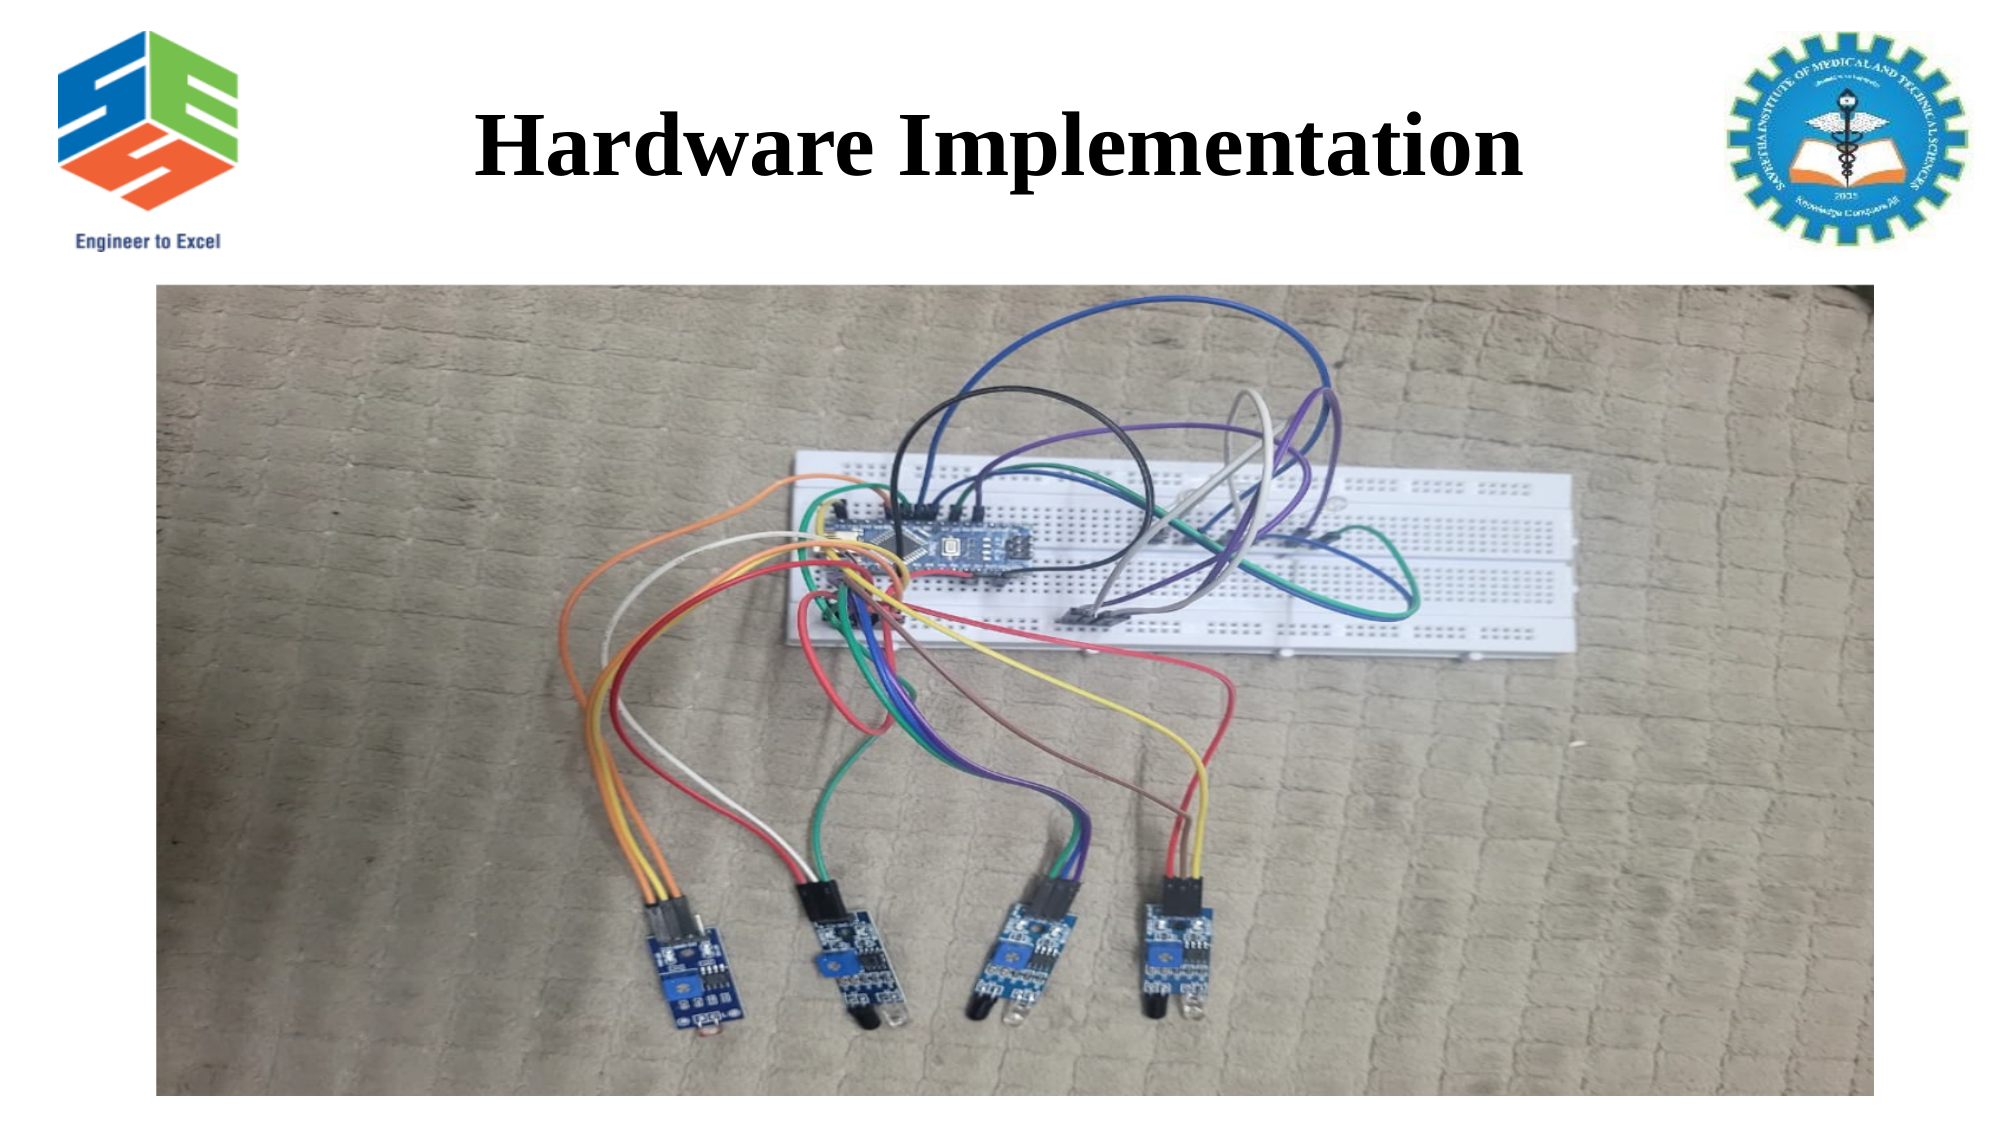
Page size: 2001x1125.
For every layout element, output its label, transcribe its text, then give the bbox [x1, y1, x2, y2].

picture [58, 31, 245, 252]
picture [1724, 31, 1975, 252]
title Hardware Implementation [1421, 44, 1724, 233]
title Hardware Implementation [245, 44, 608, 233]
picture [158, 0, 1874, 1125]
